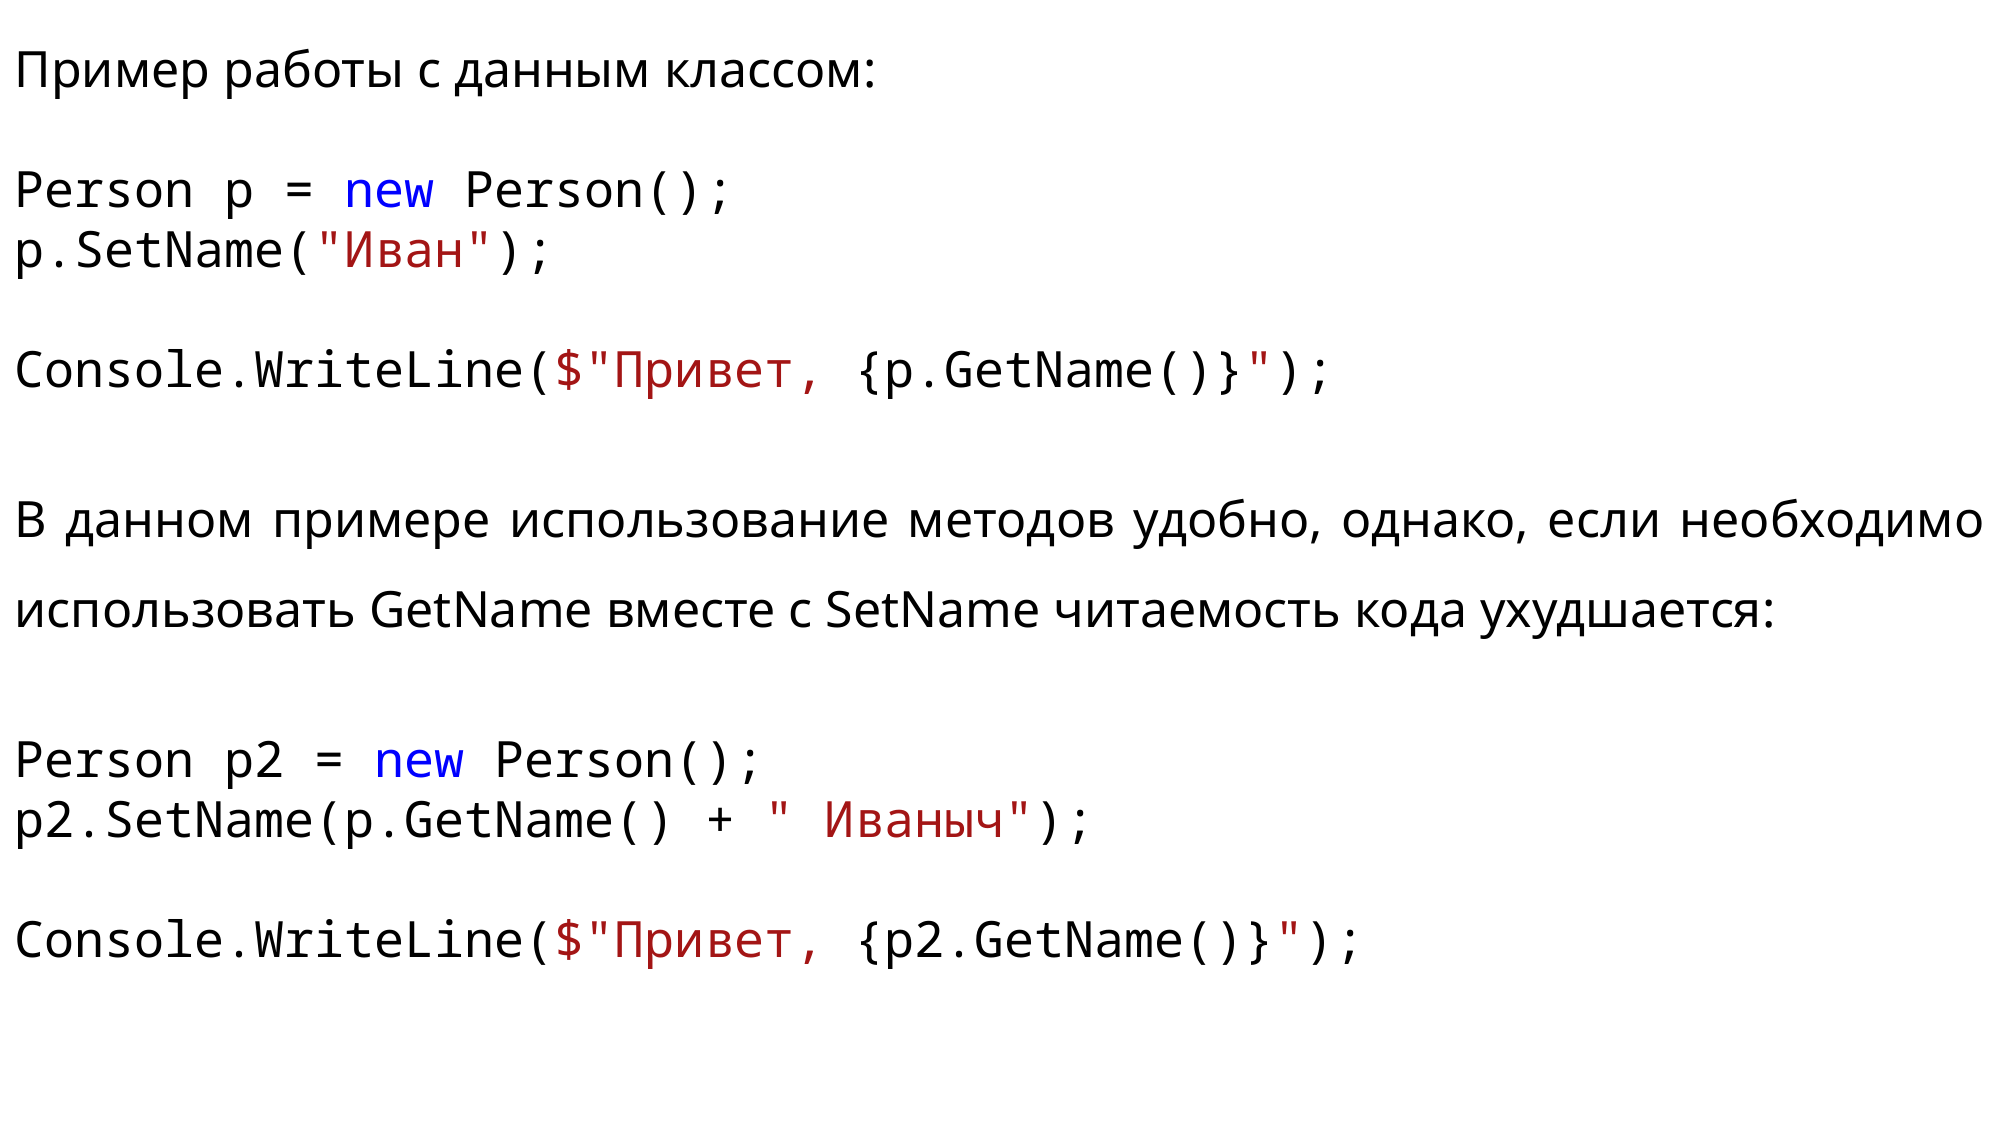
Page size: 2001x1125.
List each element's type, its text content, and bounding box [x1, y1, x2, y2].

text_box Пример работы с данным классом: Person p = new Person(); p.SetName("Иван"); Console.WriteLine($"Привет, {p.GetName()}"); В данном примере использование методов удобно, однако, если необходимо использовать GetName вместе с SetName читаемость кода ухудшается: Person p2 = new Person(); p2.SetName(p.GetName() + " Иваныч"); Console.WriteLine($"Привет, {p2.GetName()}"); [0, 0, 2000, 975]
